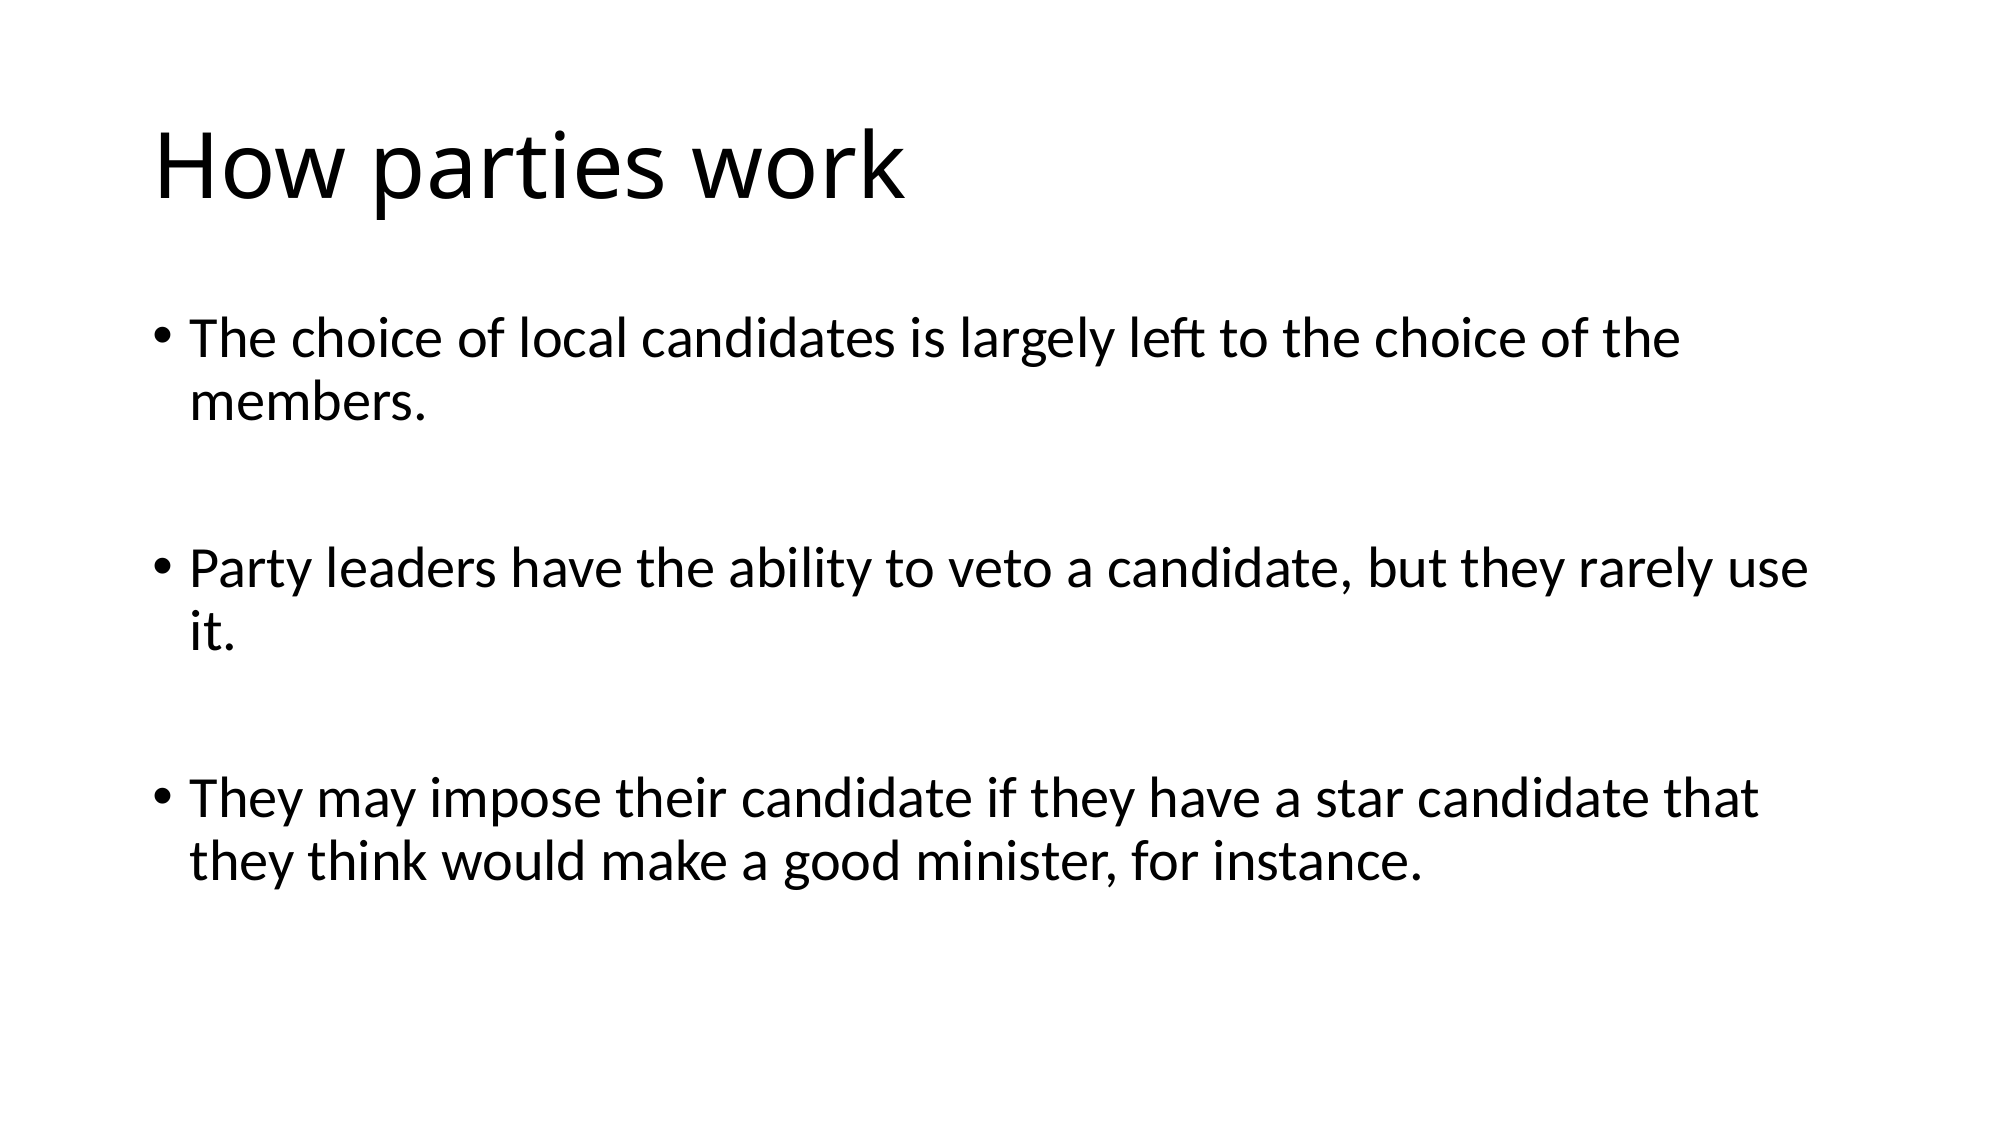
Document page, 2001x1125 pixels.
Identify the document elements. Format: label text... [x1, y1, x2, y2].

title How parties work [137, 59, 1863, 278]
list The choice of local candidates is largely left to the choice of the members. Party leaders have the ability to veto a candidate, but they rarely use it. They may impose their candidate if they have a star candidate that they think would make a good minister, for instance. [137, 299, 1863, 1014]
